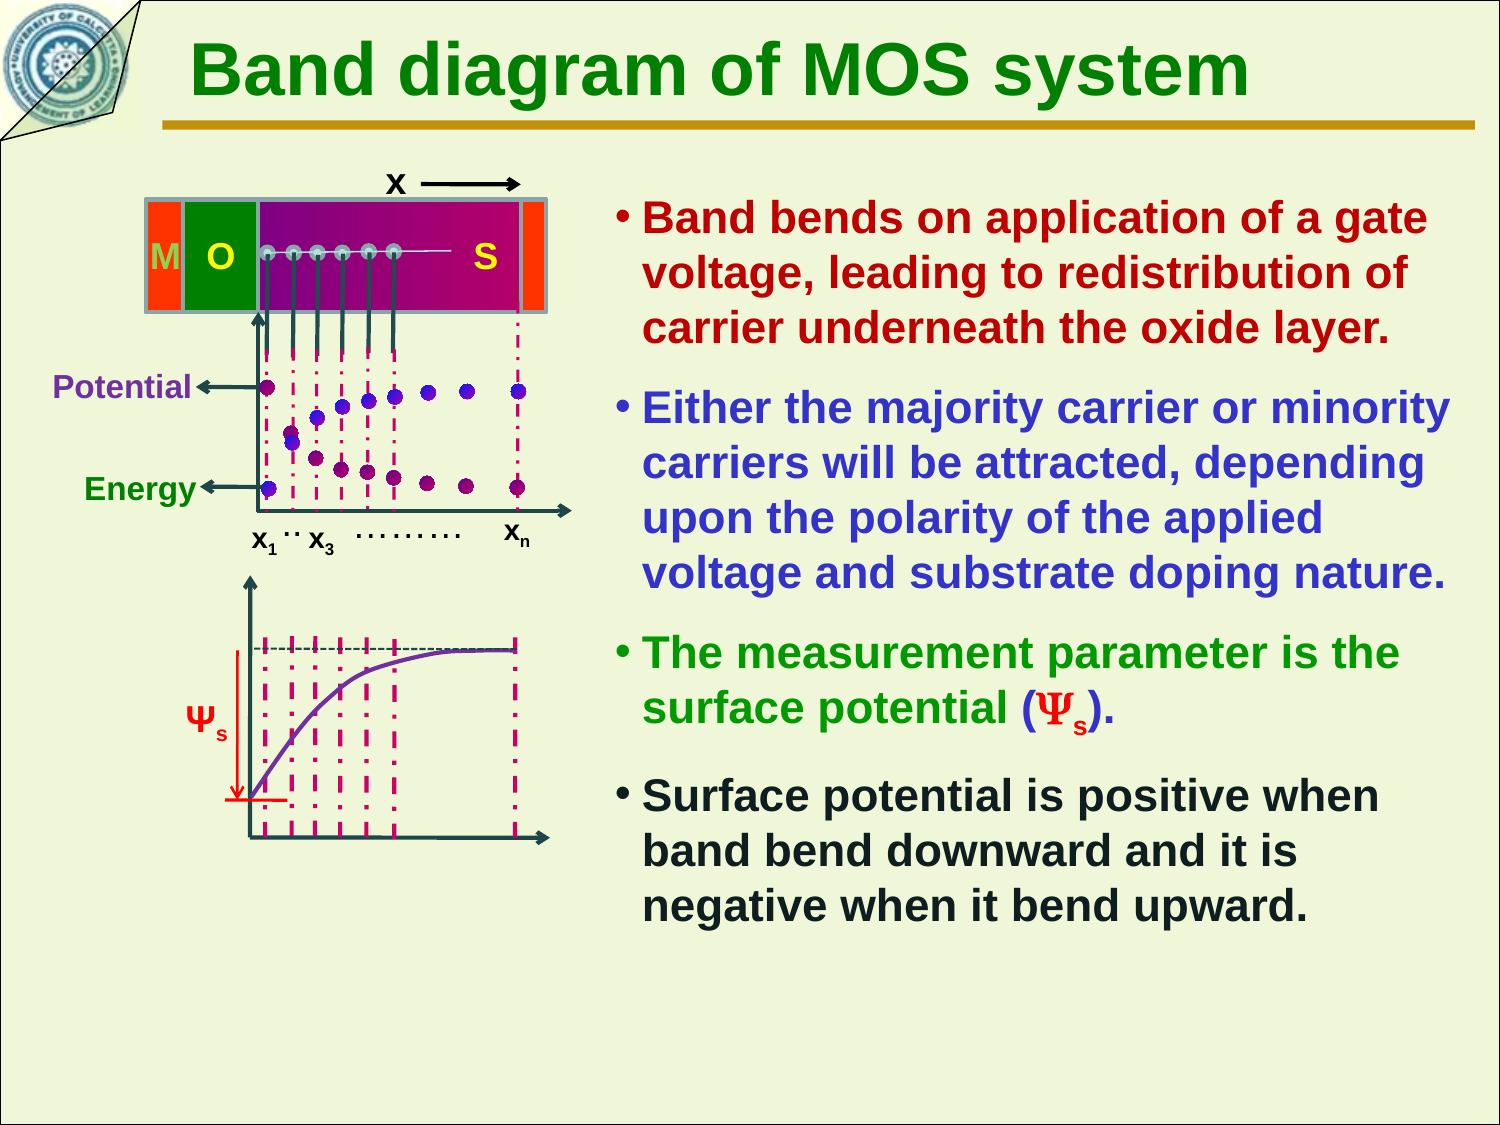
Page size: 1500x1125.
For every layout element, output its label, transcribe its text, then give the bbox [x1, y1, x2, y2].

text_box Band diagram of MOS system [174, 12, 1463, 105]
picture [0, 2, 136, 132]
text_box Band bends on application of a gate voltage, leading to redistribution of carrier underneath the oxide layer. Either the majority carrier or minority carriers will be attracted, depending upon the polarity of the applied voltage and substrate doping nature. The measurement parameter is the surface potential (s). Surface potential is positive when band bend downward and it is negative when it bend upward. [600, 180, 1475, 938]
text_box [37, 149, 573, 840]
